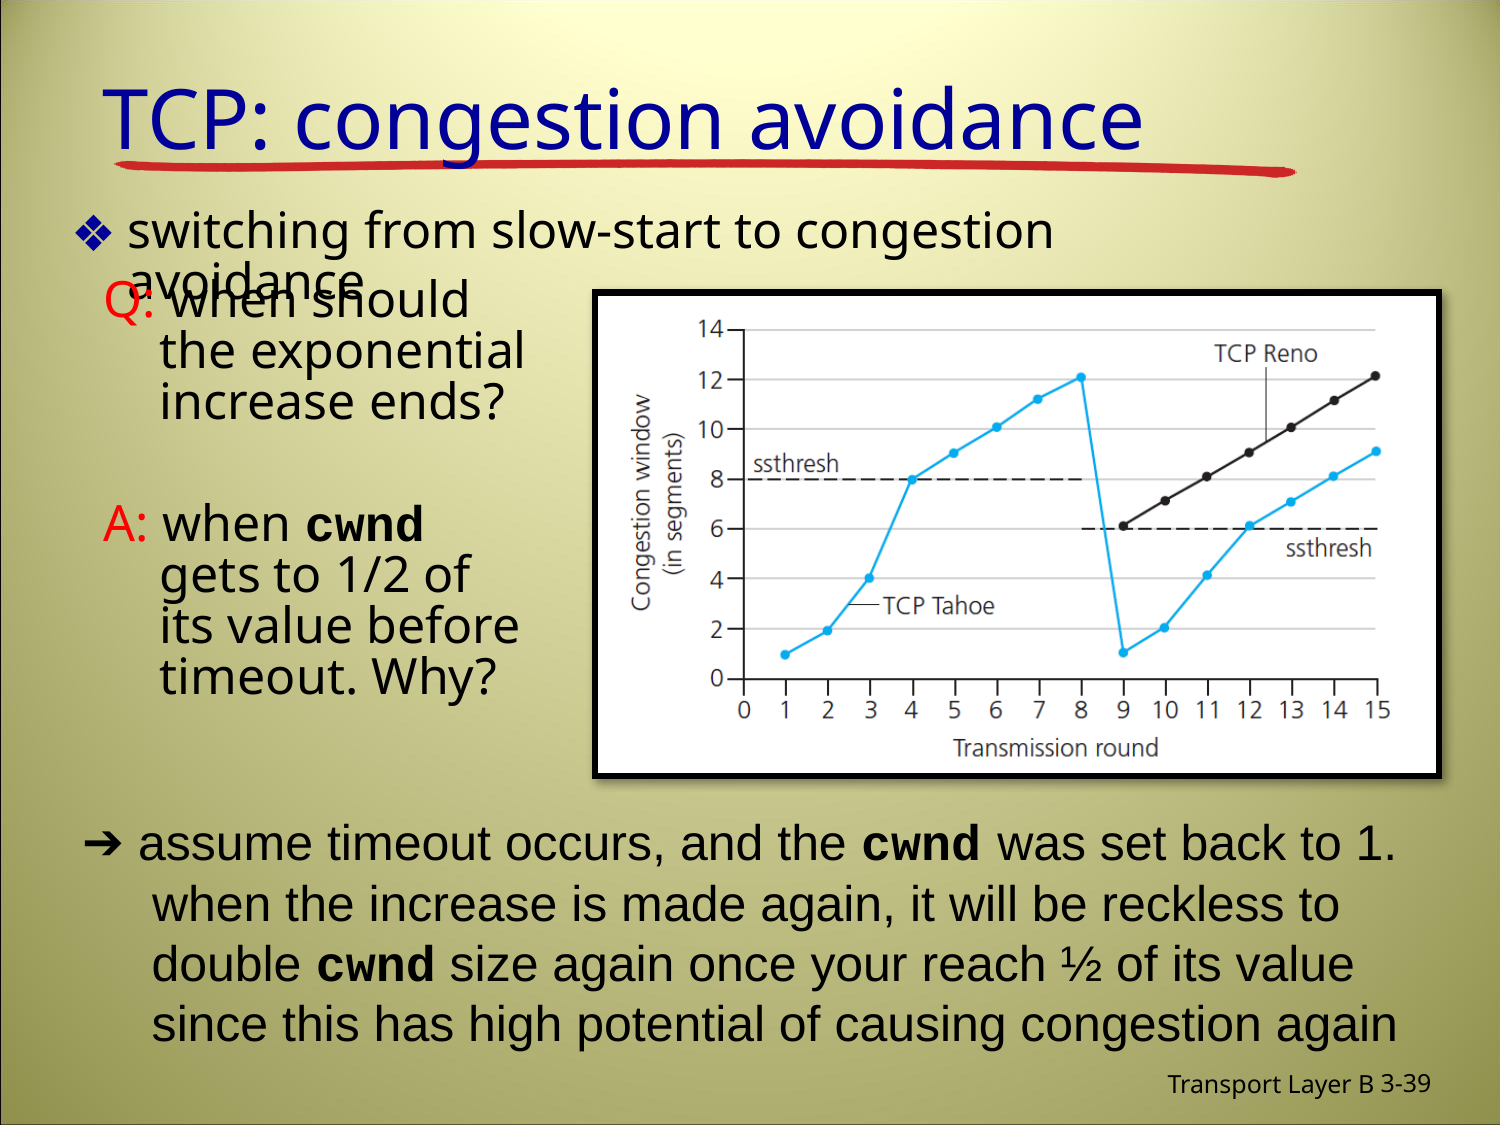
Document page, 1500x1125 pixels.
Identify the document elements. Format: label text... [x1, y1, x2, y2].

title TCP: congestion avoidance [87, 22, 1407, 211]
text_box Q: when should the exponential increase ends? A: when cwnd gets to 1/2 of its value before timeout. Why? [88, 269, 552, 794]
text_box assume timeout occurs, and the cwnd was set back to 1. when the increase is made again, it will be reckless to double cwnd size again once your reach ½ of its value since this has high potential of causing congestion again [67, 794, 1453, 1062]
picture [0, 0, 1500, 1125]
list switching from slow-start to congestion avoidance [55, 200, 1264, 340]
text_box Transport Layer B [914, 1062, 1390, 1108]
text_box 3-‹#› [1365, 1060, 1477, 1106]
